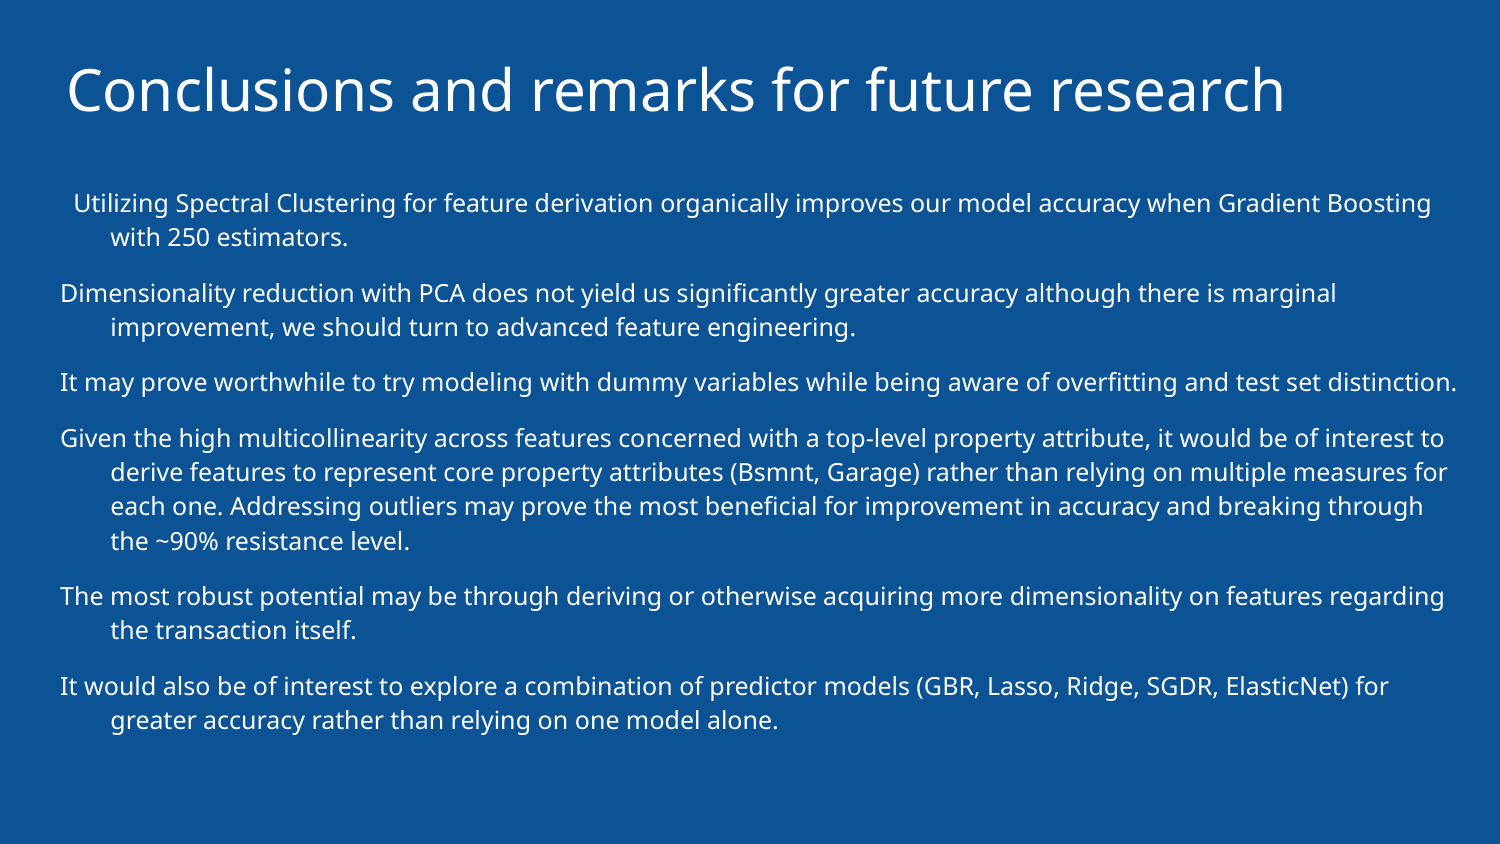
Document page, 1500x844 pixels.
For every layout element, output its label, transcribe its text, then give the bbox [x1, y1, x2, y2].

list Utilizing Spectral Clustering for feature derivation organically improves our model accuracy when Gradient Boosting with 250 estimators. Dimensionality reduction with PCA does not yield us significantly greater accuracy although there is marginal improvement, we should turn to advanced feature engineering. It may prove worthwhile to try modeling with dummy variables while being aware of overfitting and test set distinction. Given the high multicollinearity across features concerned with a top-level property attribute, it would be of interest to derive features to represent core property attributes (Bsmnt, Garage) rather than relying on multiple measures for each one. Addressing outliers may prove the most beneficial for improvement in accuracy and breaking through the ~90% resistance level. The most robust potential may be through deriving or otherwise acquiring more dimensionality on features regarding the transaction itself. It would also be of interest to explore a combination of predictor models (GBR, Lasso, Ridge, SGDR, ElasticNet) for greater accuracy rather than relying on one model alone. [20, 167, 1481, 812]
title Conclusions and remarks for future research [51, 37, 1449, 132]
